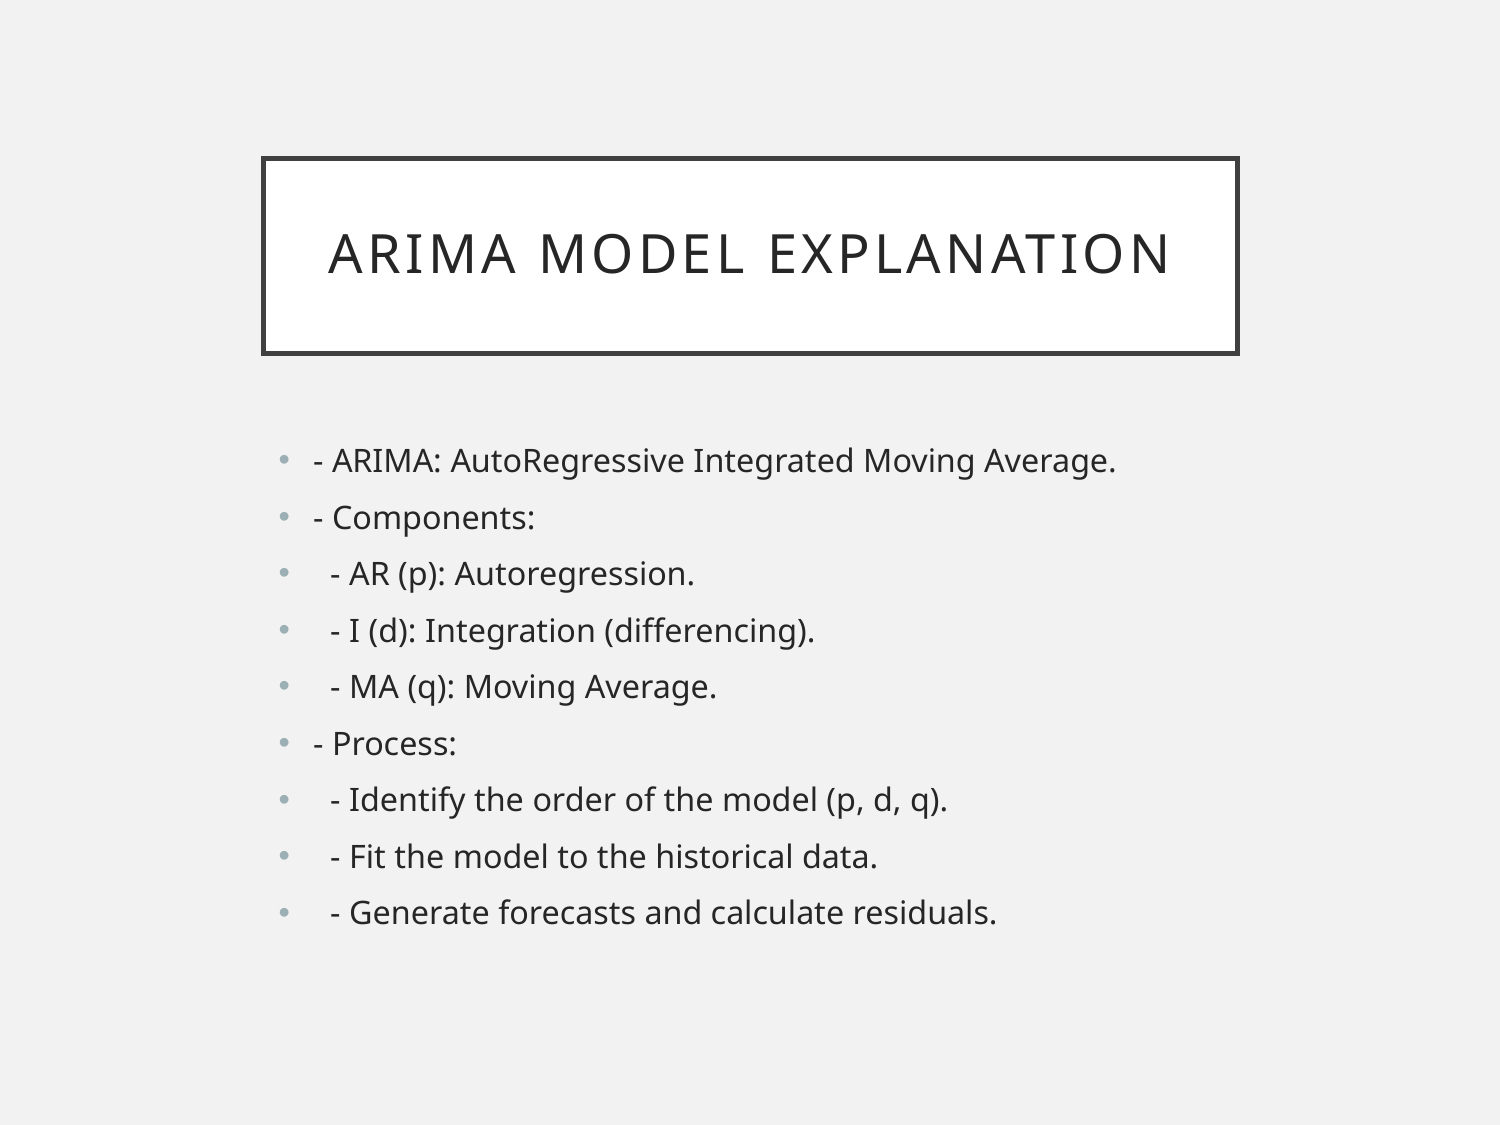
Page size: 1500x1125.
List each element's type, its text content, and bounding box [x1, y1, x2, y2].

title ARIMA Model Explanation [261, 156, 1240, 356]
list - ARIMA: AutoRegressive Integrated Moving Average. - Components: - AR (p): Autoregression. - I (d): Integration (differencing). - MA (q): Moving Average. - Process: - Identify the order of the model (p, d, q). - Fit the model to the historical data. - Generate forecasts and calculate residuals. [263, 432, 1238, 942]
